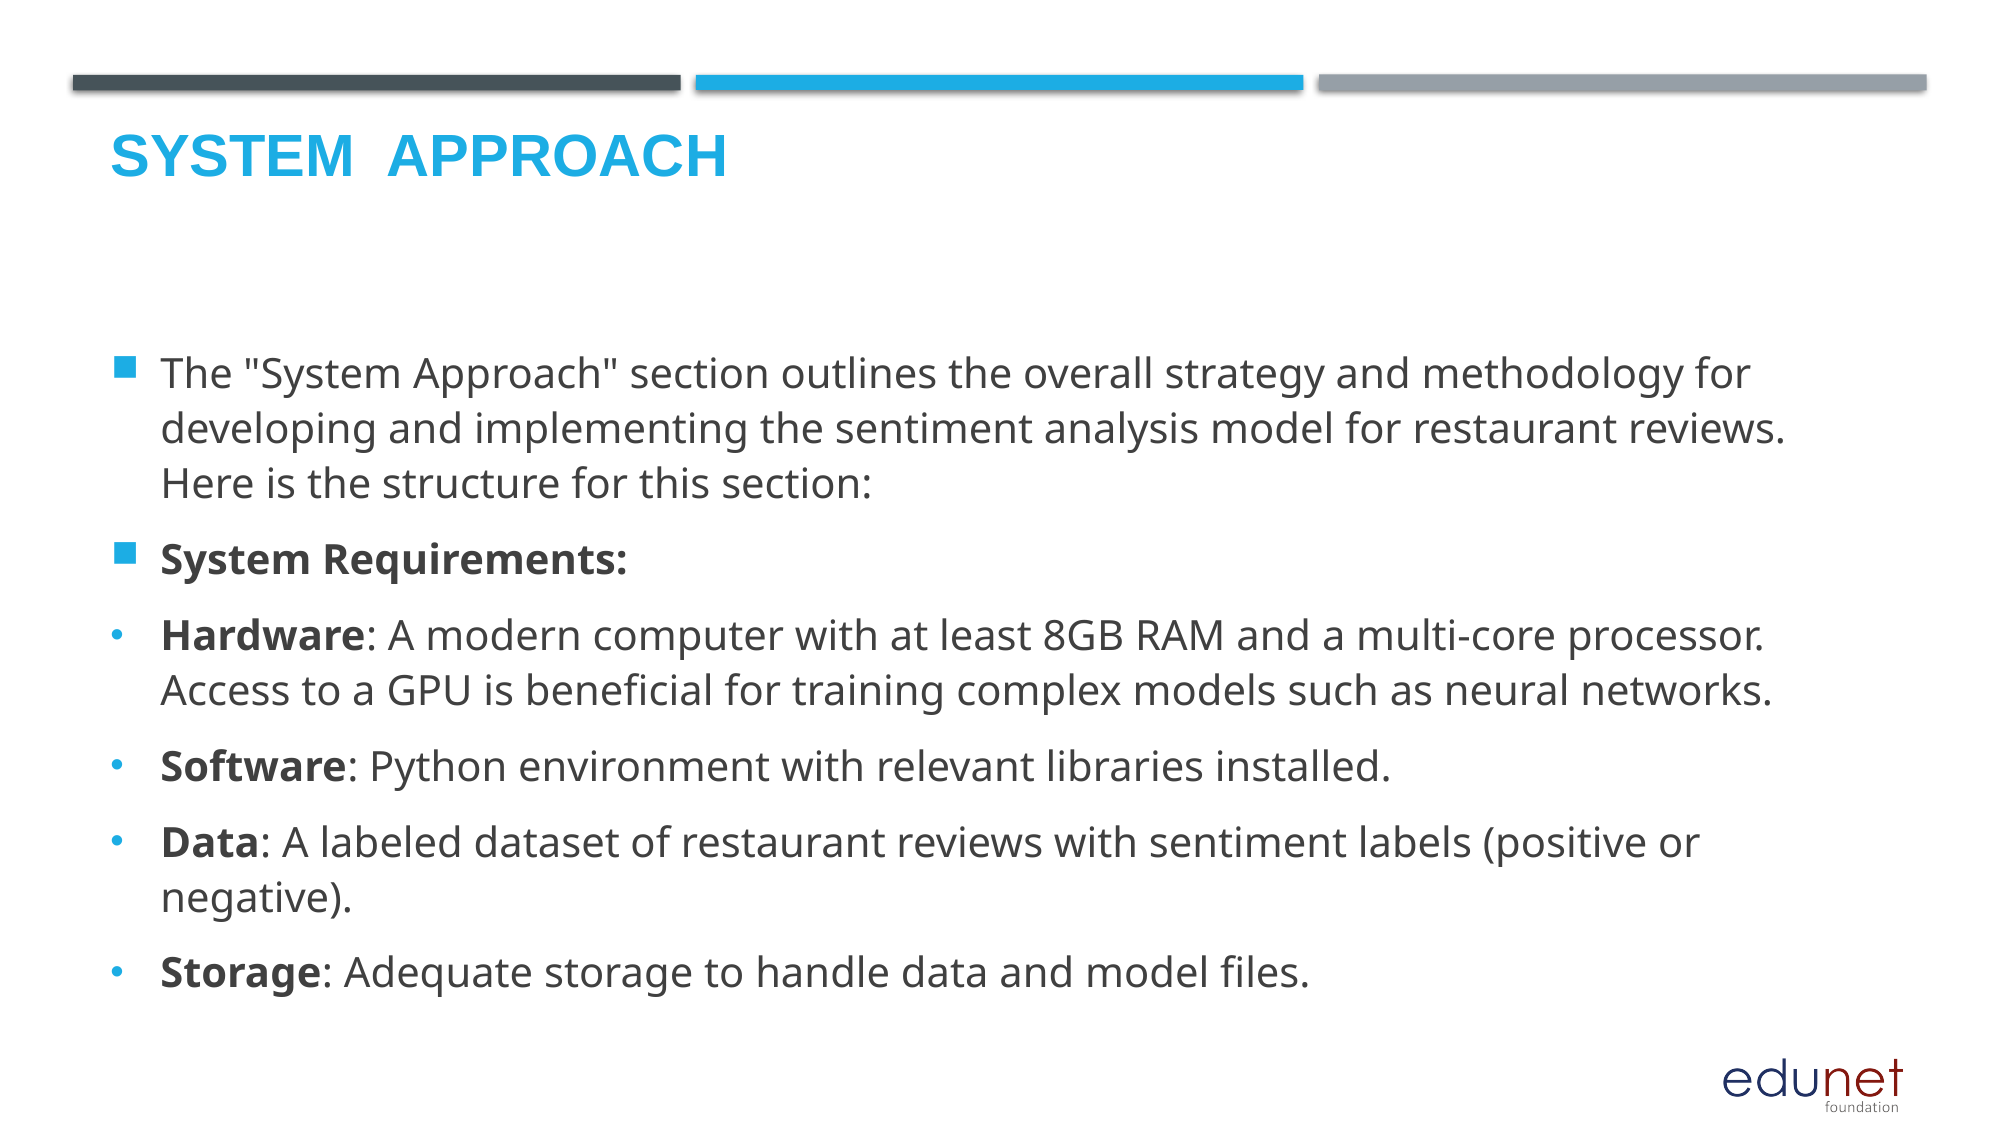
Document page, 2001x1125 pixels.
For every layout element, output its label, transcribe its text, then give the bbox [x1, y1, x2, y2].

list The "System Approach" section outlines the overall strategy and methodology for developing and implementing the sentiment analysis model for restaurant reviews. Here is the structure for this section: System Requirements: Hardware: A modern computer with at least 8GB RAM and a multi-core processor. Access to a GPU is beneficial for training complex models such as neural networks. Software: Python environment with relevant libraries installed. Data: A labeled dataset of restaurant reviews with sentiment labels (positive or negative). Storage: Adequate storage to handle data and model files. [95, 213, 1905, 1125]
title System Approach [95, 108, 1905, 196]
